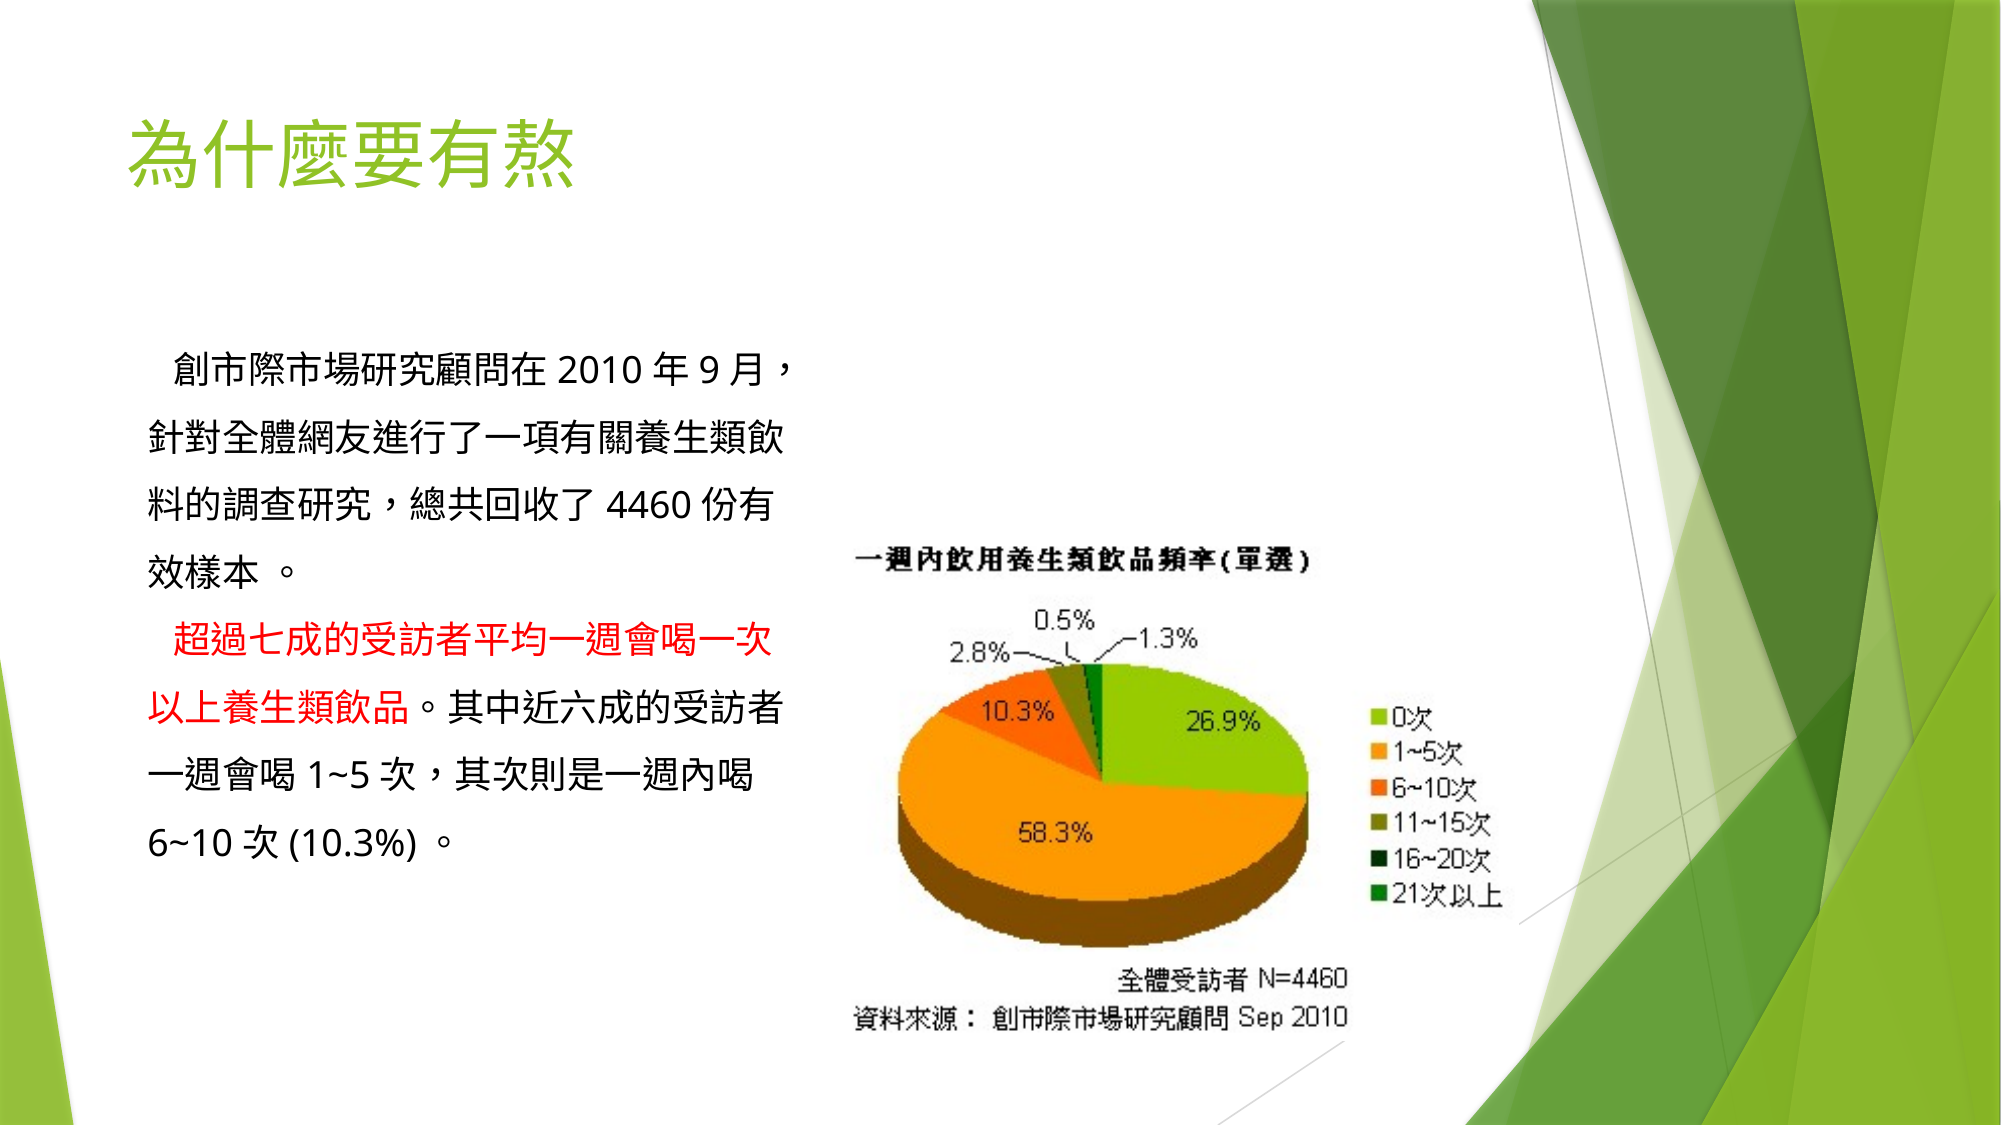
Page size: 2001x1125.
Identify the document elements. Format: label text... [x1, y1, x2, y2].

title 為什麼要有熬 [111, 99, 1522, 317]
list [836, 531, 1520, 1041]
text_box 創市際市場研究顧問在2010年9月，針對全體網友進行了一項有關養生類飲料的調查研究，總共回收了4460份有效樣本 。 超過七成的受訪者平均一週會喝一次以上養生類飲品。其中近六成的受訪者一週會喝1~5次，其次則是一週內喝6~10次(10.3%)。 [132, 316, 816, 1007]
